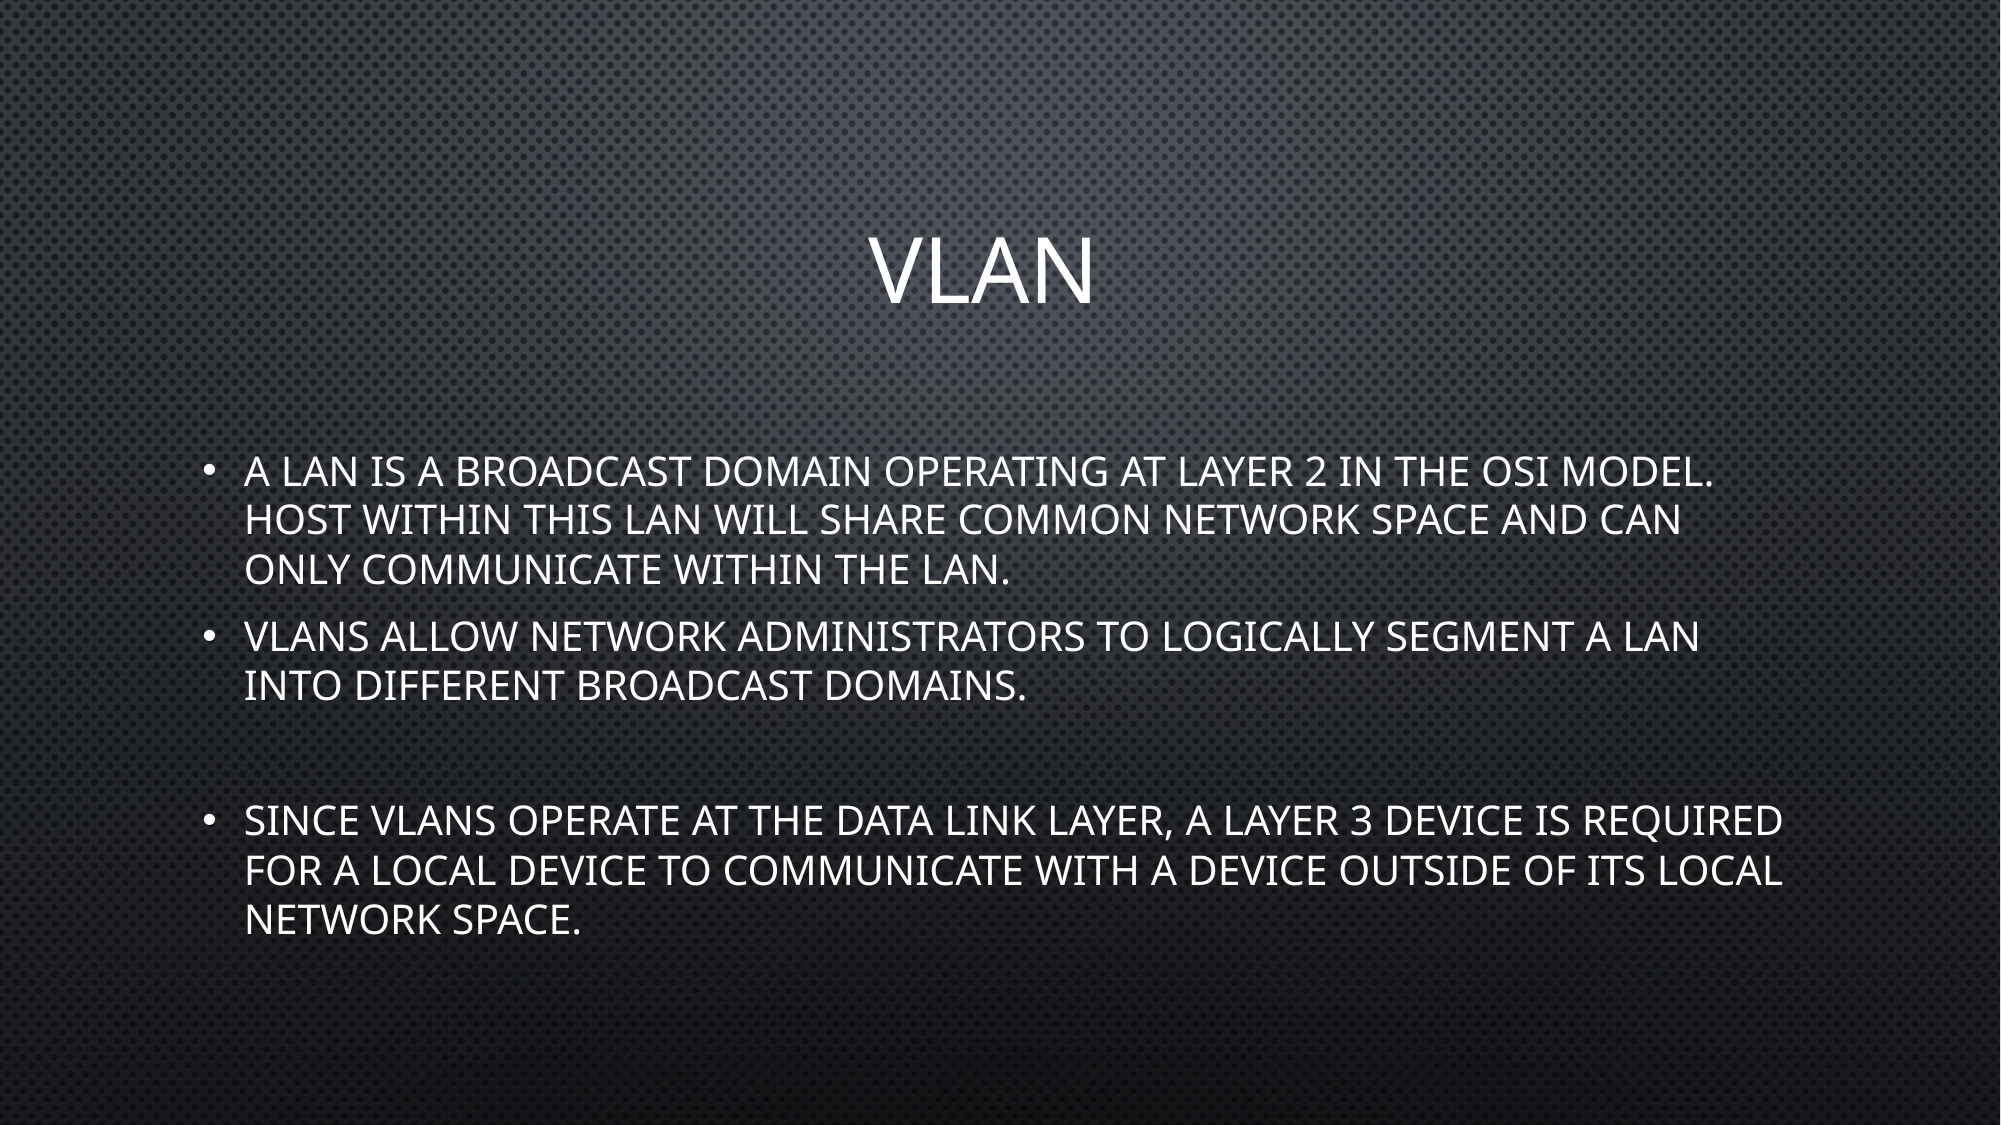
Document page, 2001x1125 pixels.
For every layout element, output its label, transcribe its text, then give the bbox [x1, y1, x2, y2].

list A LAN is a broadcast domain operating at Layer 2 in the OSI model. Host within this LAN will share common network space and can only communicate within the LAN. VLANs allow network administrators to logically segment a LAN into different broadcast domains. Since VLANs operate at the data link layer, a Layer 3 device is required for a local device to communicate with a device outside of its local network space. [187, 437, 1813, 950]
title VLAN [853, 111, 1147, 424]
